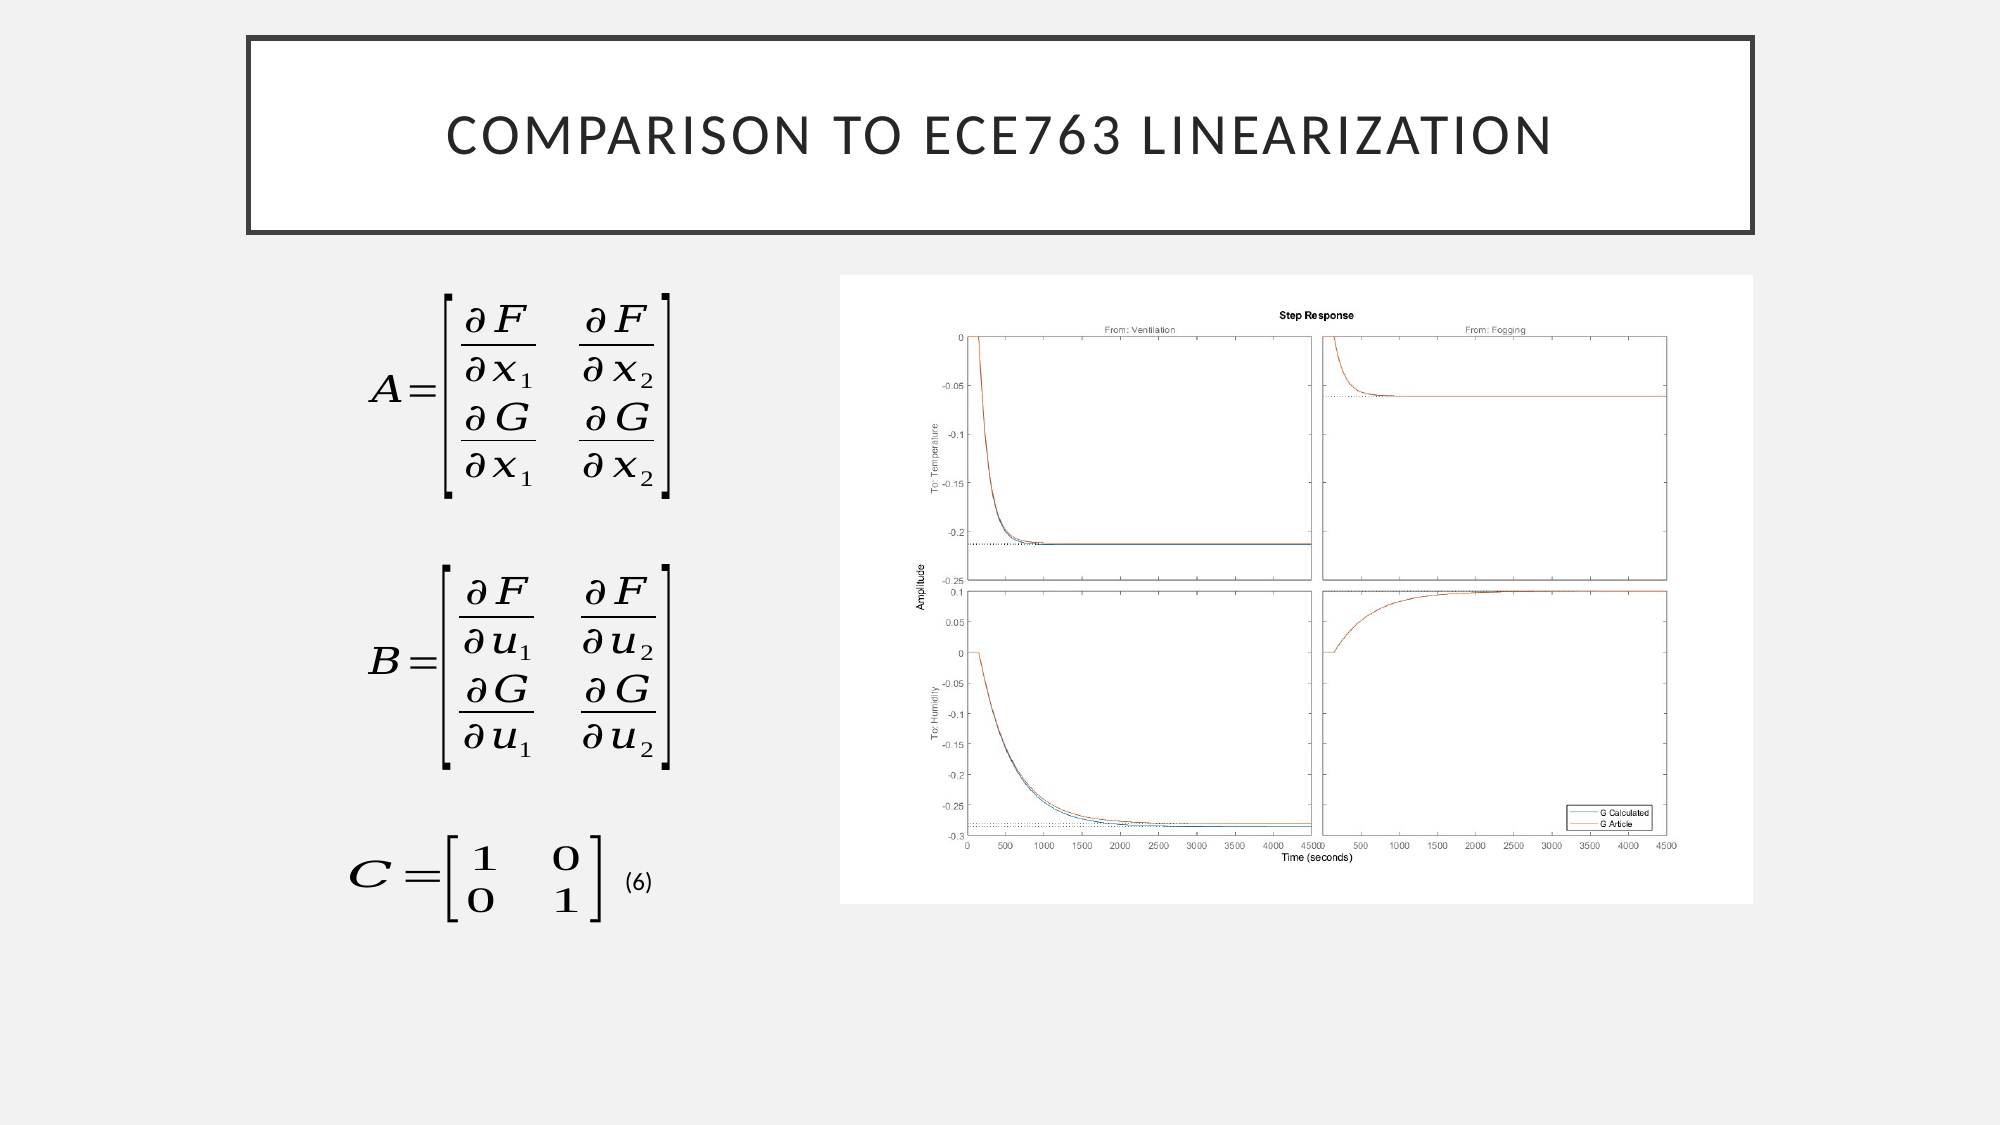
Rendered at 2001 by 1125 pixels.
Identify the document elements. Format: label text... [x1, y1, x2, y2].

text_box (6) [610, 858, 675, 904]
title Comparison to ECE763 Linearization [246, 35, 1755, 235]
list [840, 275, 1753, 904]
